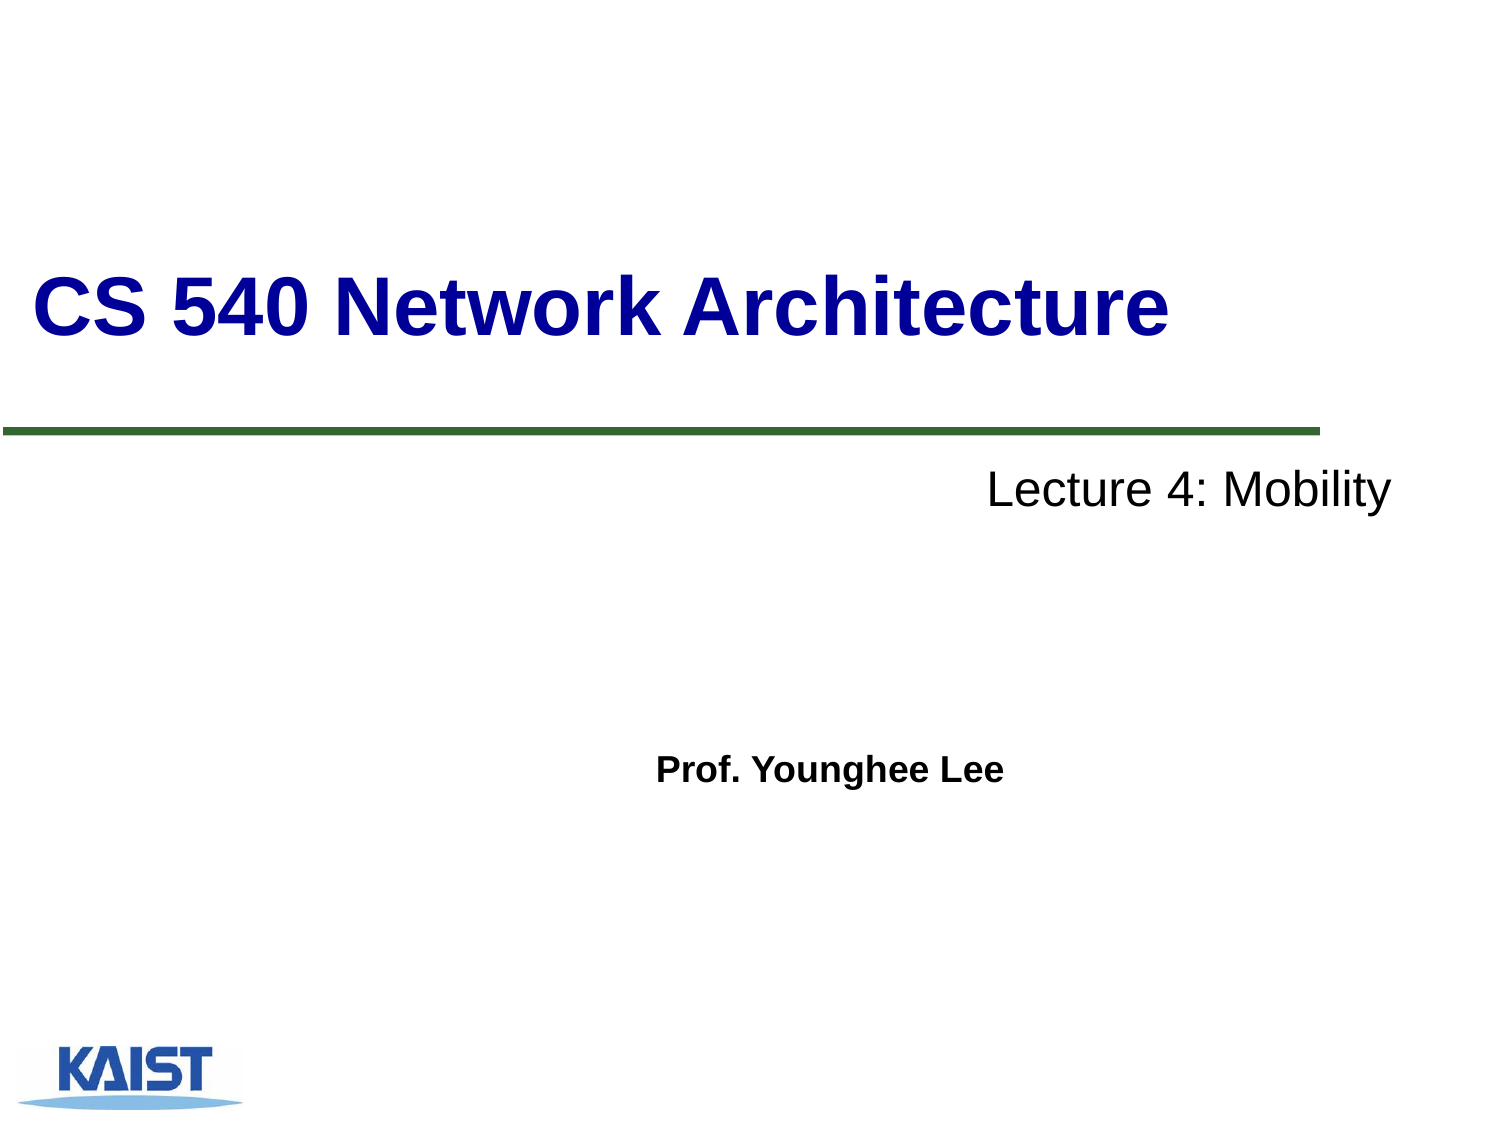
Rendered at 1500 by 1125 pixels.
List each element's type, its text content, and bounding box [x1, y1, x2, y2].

picture [17, 1046, 243, 1110]
subtitle Lecture 4: Mobility Prof. Younghee Lee [242, 456, 1436, 662]
title CS 540 Network Architecture [17, 172, 1447, 361]
